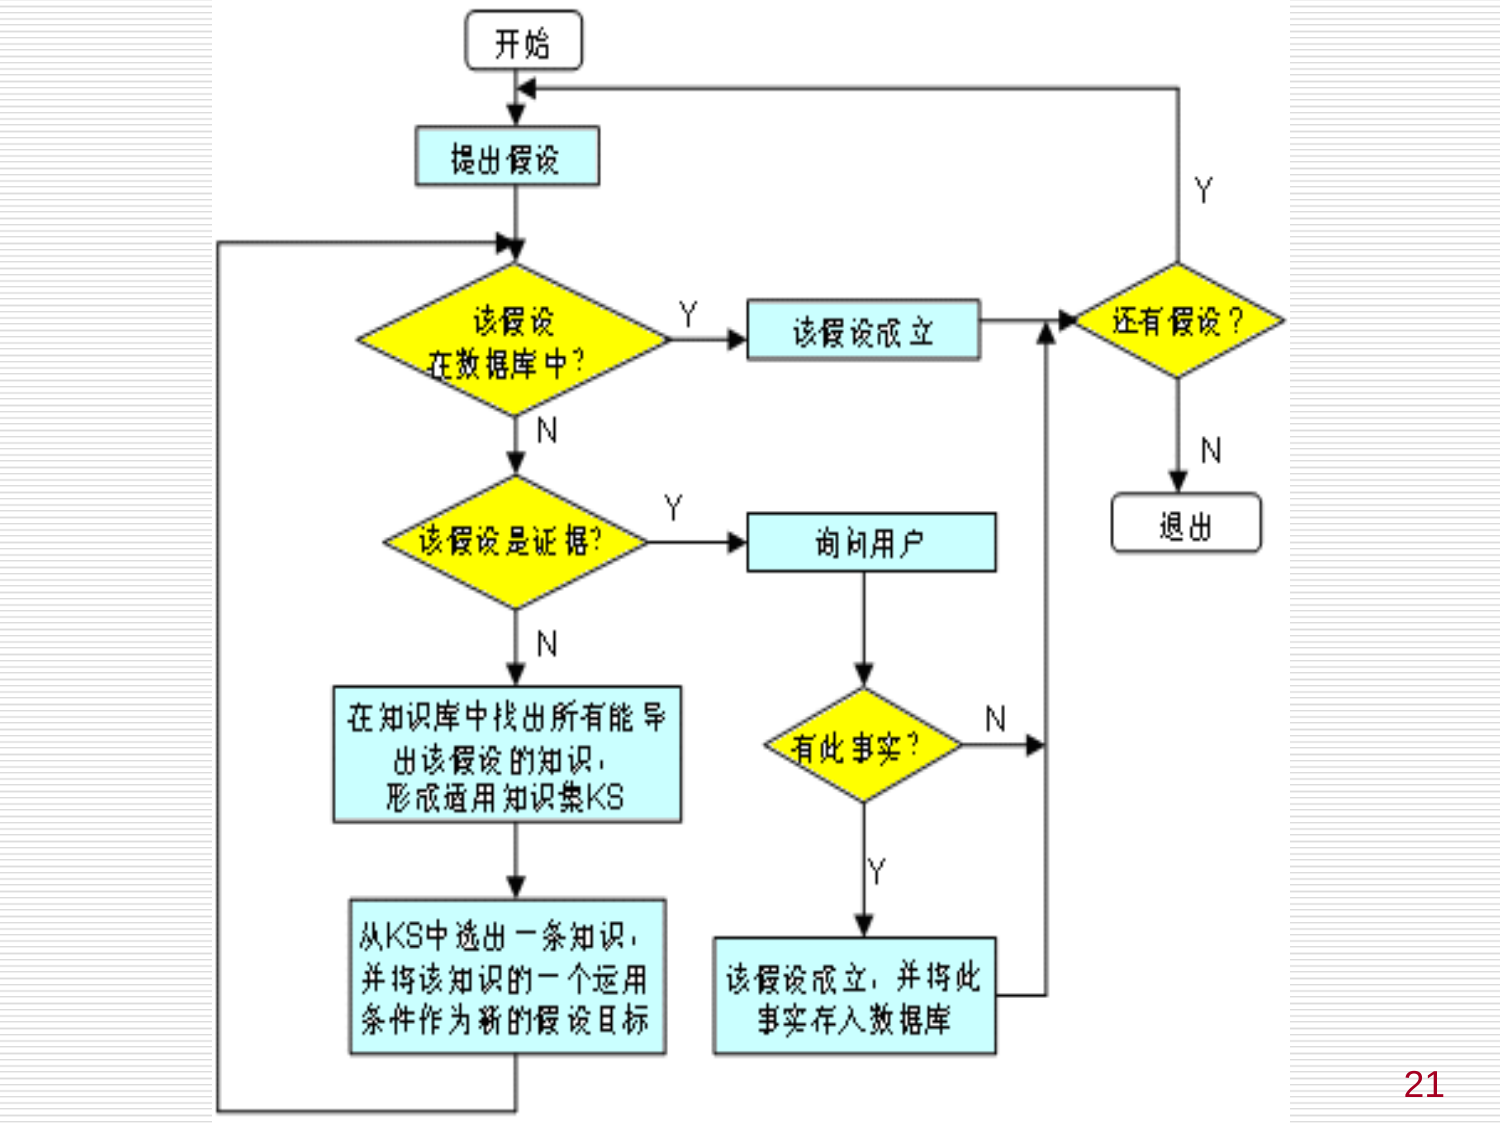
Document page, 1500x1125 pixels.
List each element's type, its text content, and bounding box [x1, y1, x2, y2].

slide_number 21 [1295, 1052, 1461, 1125]
picture [0, 0, 1500, 1125]
